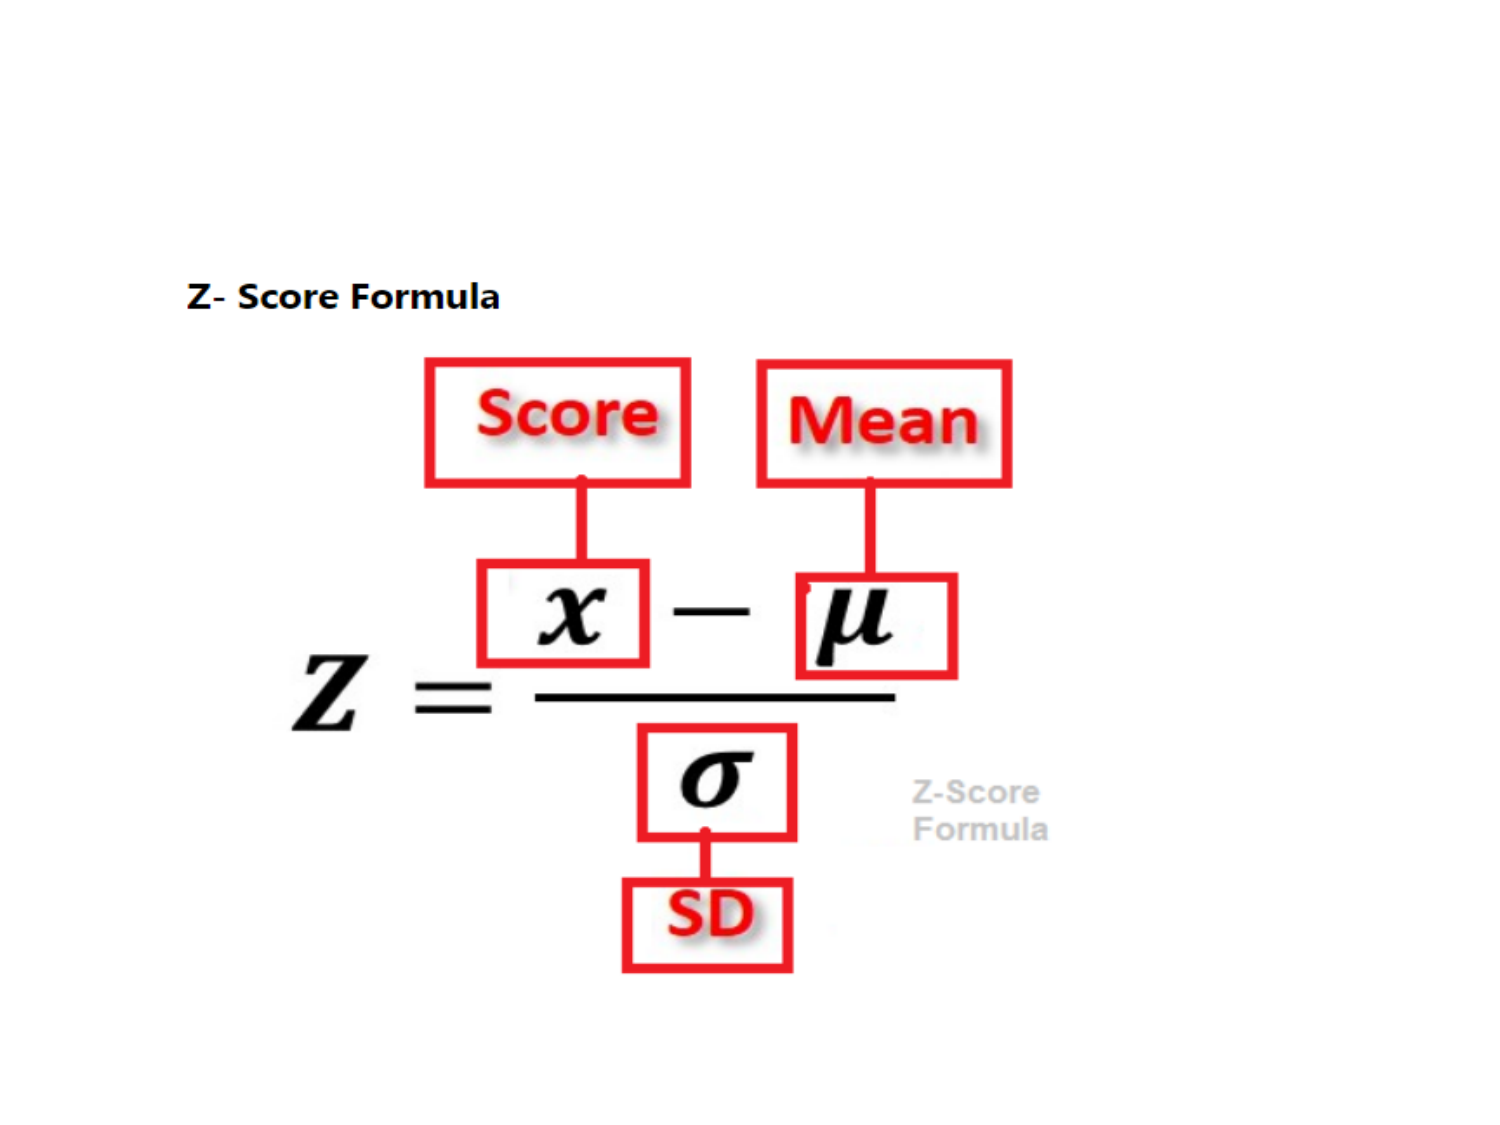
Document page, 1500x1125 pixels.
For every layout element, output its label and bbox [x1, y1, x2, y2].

list [162, 270, 1232, 998]
